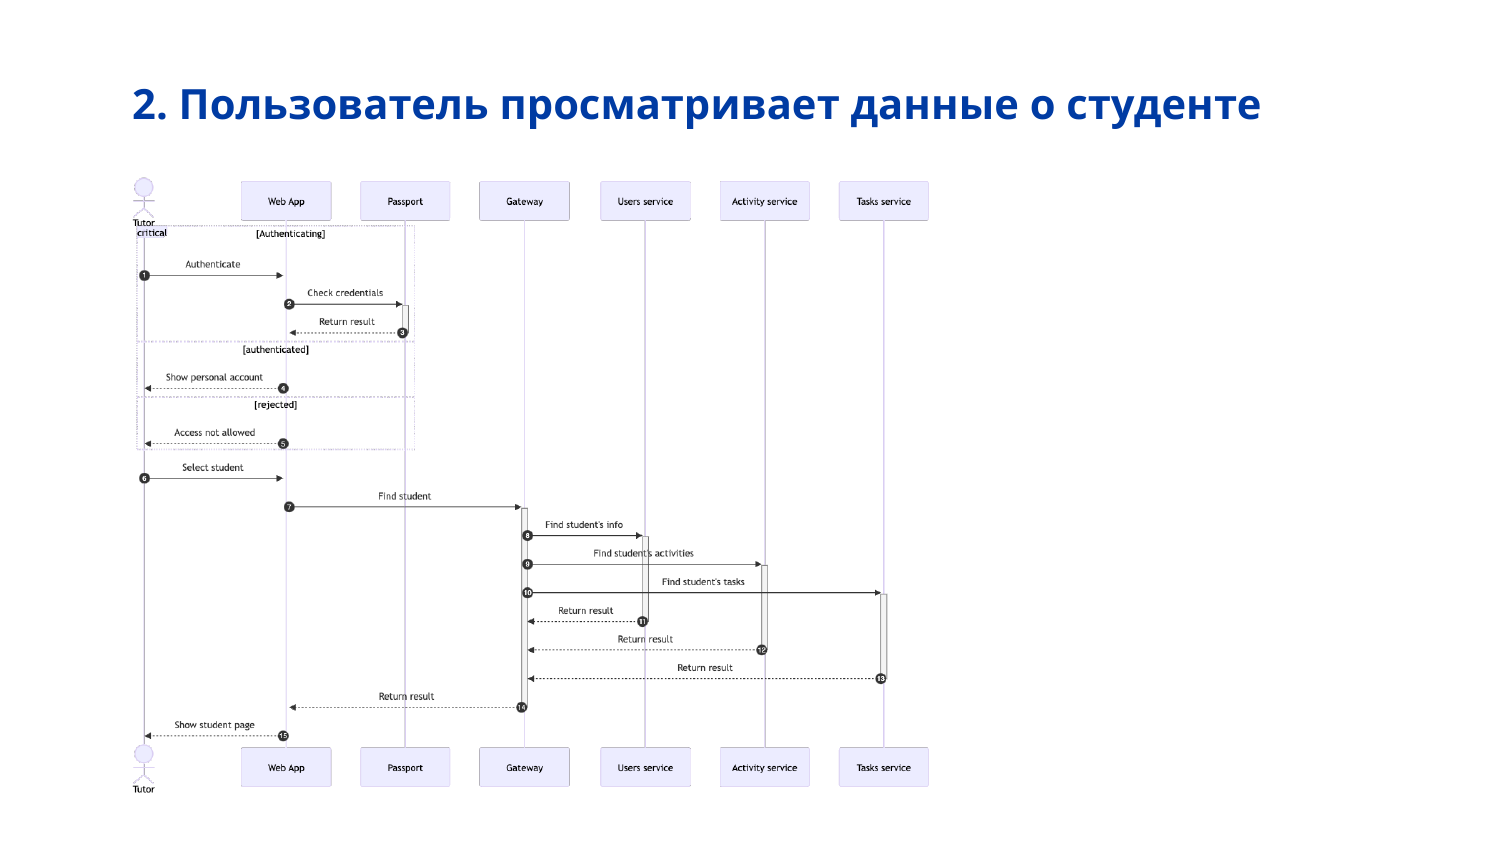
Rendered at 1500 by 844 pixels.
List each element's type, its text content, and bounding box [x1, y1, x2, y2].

title 2. Пользователь просматривает данные о студенте [116, 63, 1383, 157]
picture [69, 175, 958, 803]
